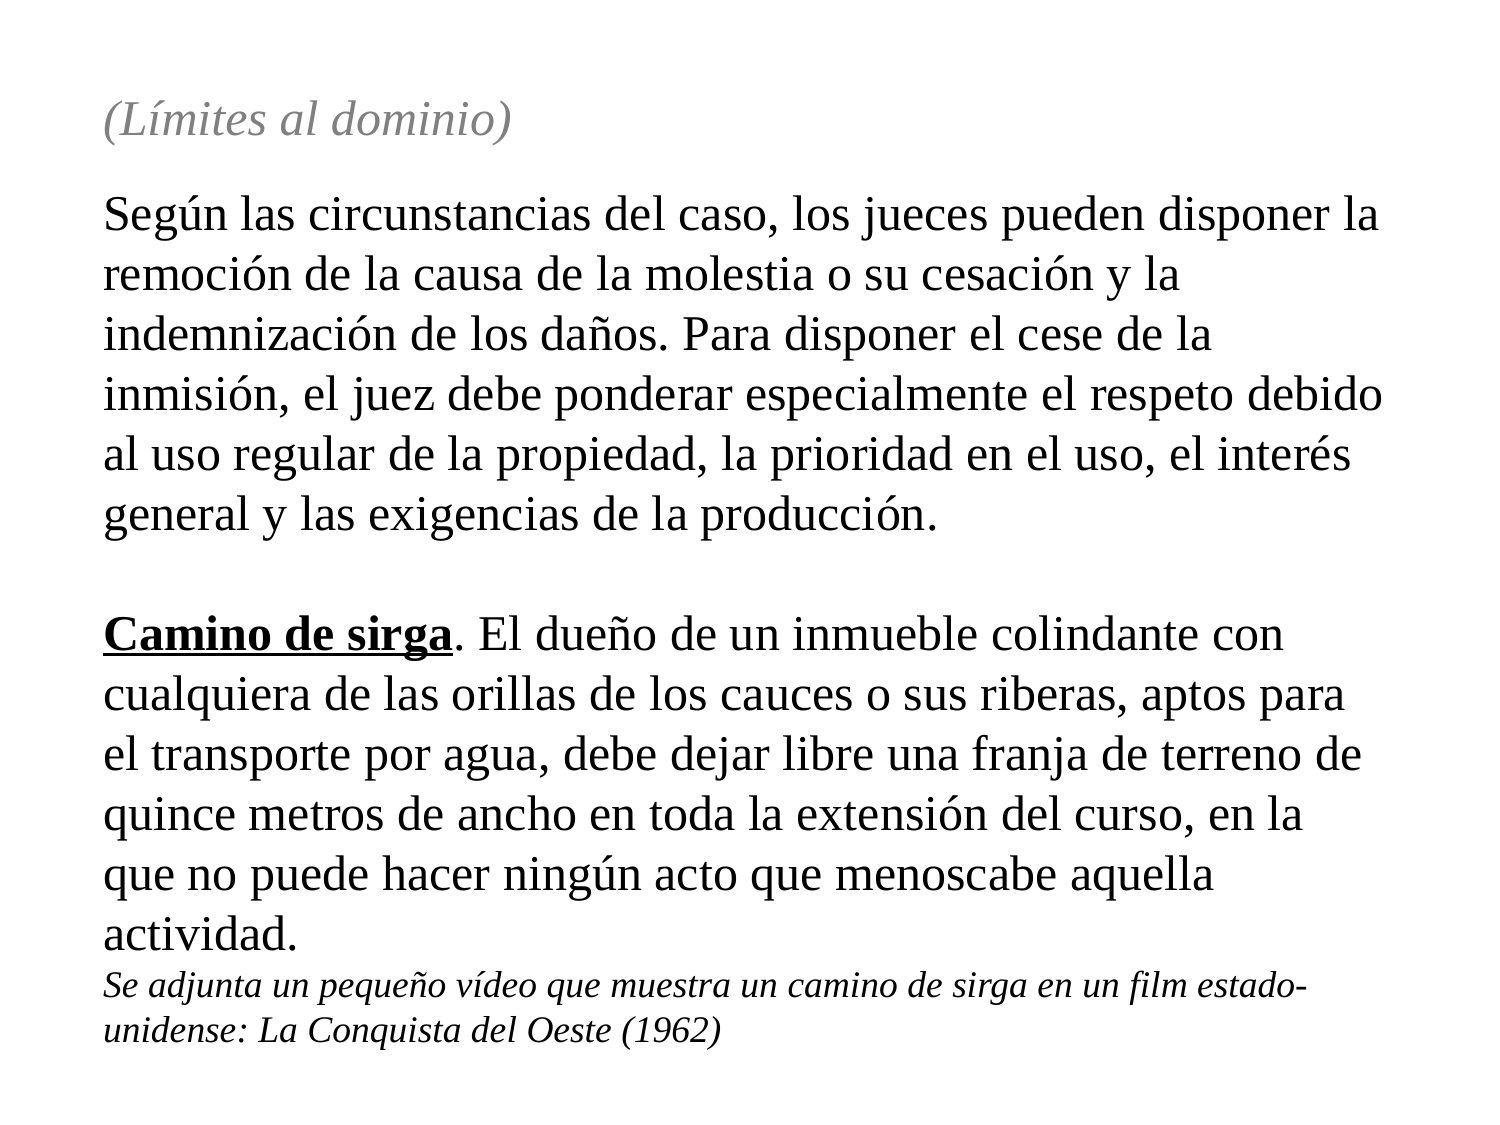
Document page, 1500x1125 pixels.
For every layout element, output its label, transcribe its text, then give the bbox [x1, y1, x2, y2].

text_box (Límites al dominio) Según las circunstancias del caso, los jueces pueden disponer la remoción de la causa de la molestia o su cesación y la indemnización de los daños. Para disponer el cese de la inmisión, el juez debe ponderar especialmente el respeto debido al uso regular de la propiedad, la prioridad en el uso, el interés general y las exigencias de la producción. Camino de sirga. El dueño de un inmueble colindante con cualquiera de las orillas de los cauces o sus riberas, aptos para el transporte por agua, debe dejar libre una franja de terreno de quince metros de ancho en toda la extensión del curso, en la que no puede hacer ningún acto que menoscabe aquella actividad. Se adjunta un pequeño vídeo que muestra un camino de sirga en un film estado-unidense: La Conquista del Oeste (1962) [88, 78, 1400, 1058]
